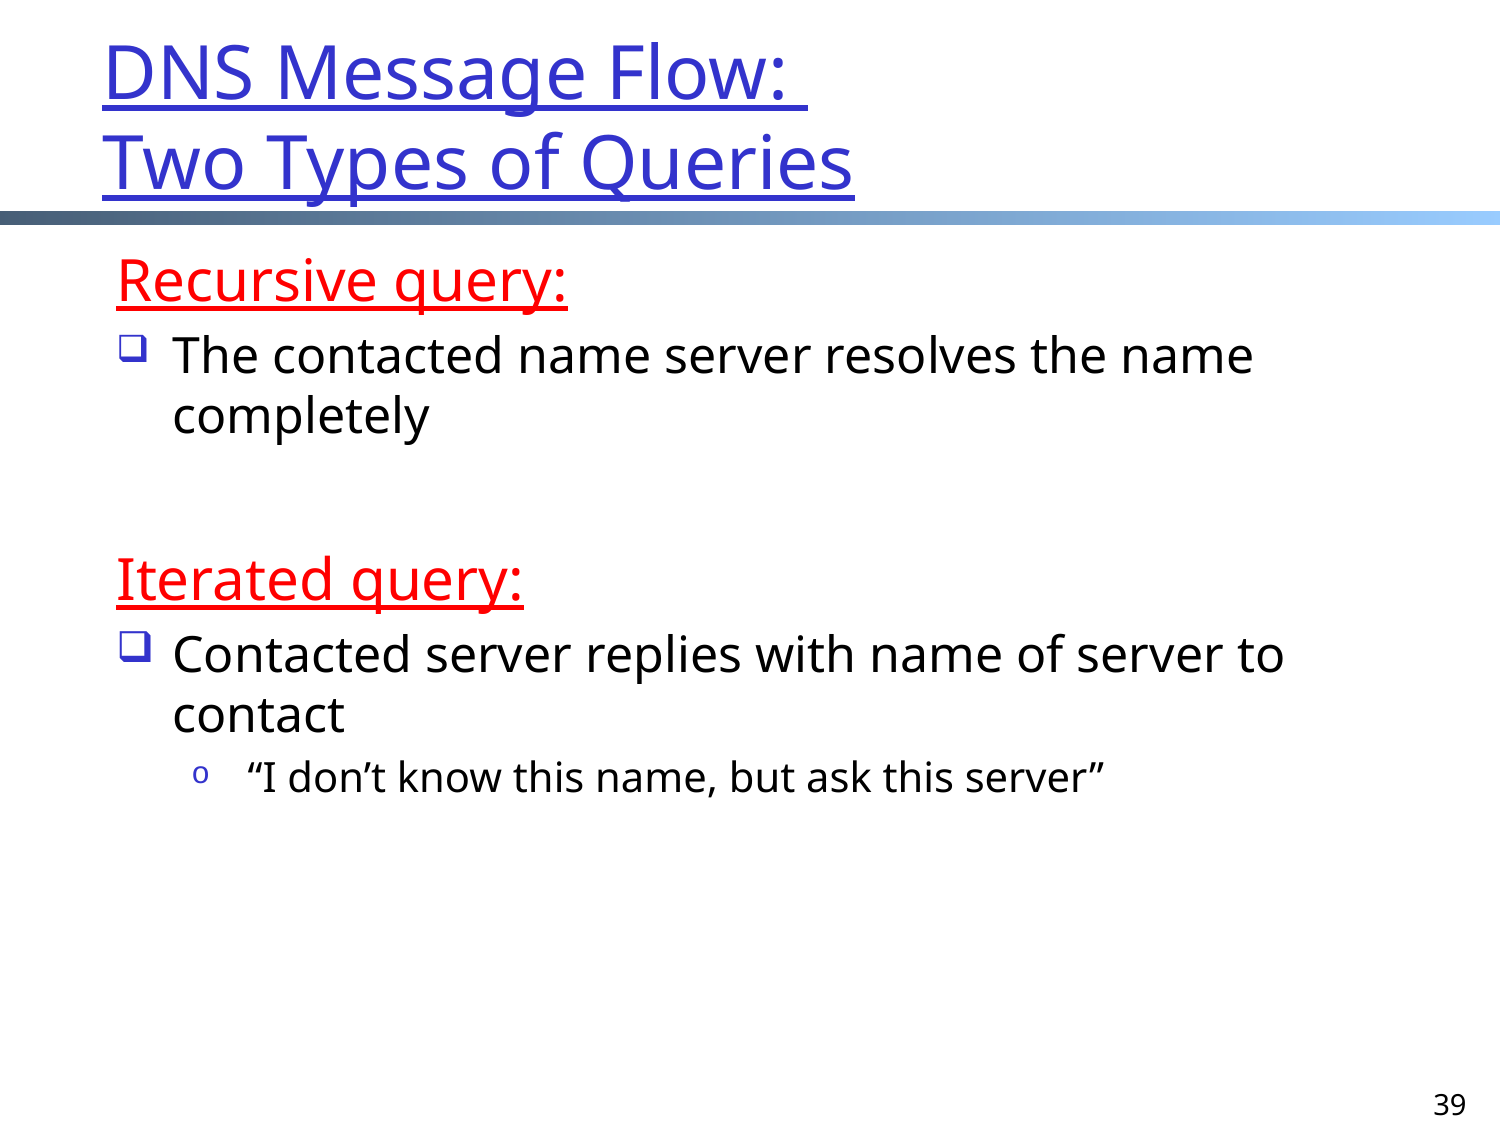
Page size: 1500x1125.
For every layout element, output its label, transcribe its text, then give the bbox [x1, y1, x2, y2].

text_box Recursive query: The contacted name server resolves the name completely Iterated query: Contacted server replies with name of server to contact “I don’t know this name, but ask this server” [101, 235, 1354, 1013]
slide_number 39 [1406, 1078, 1482, 1125]
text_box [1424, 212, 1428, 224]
text_box DNS Message Flow: Two Types of Queries [87, 21, 1363, 209]
